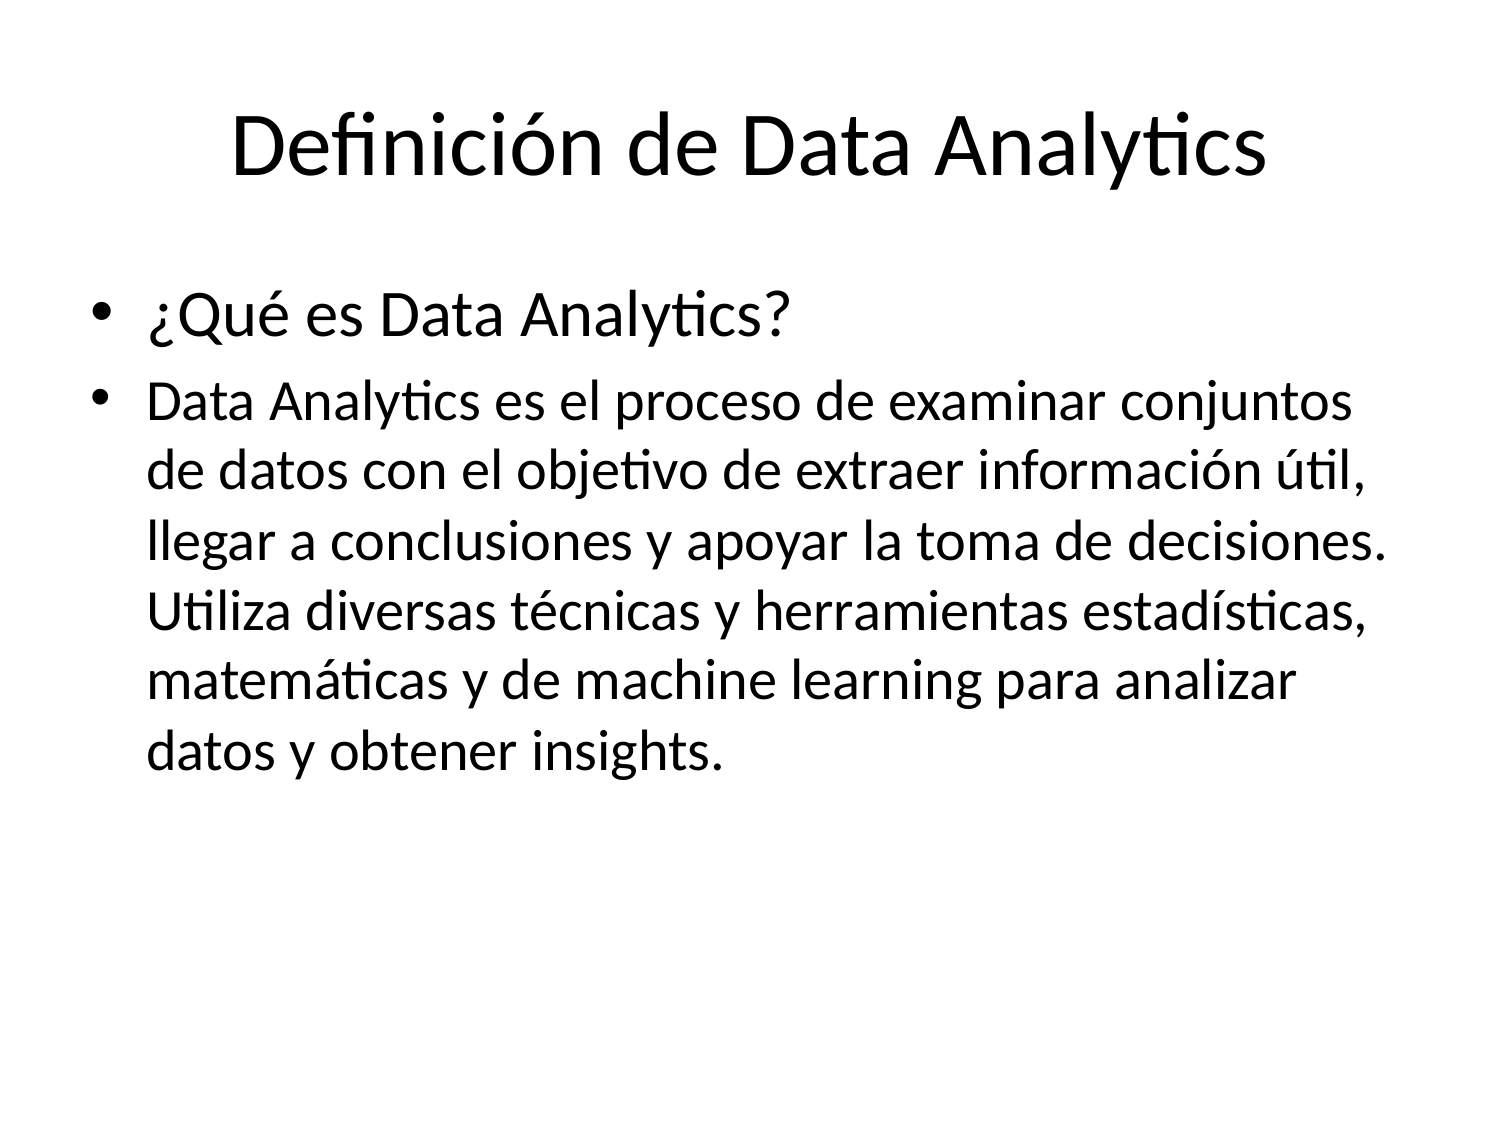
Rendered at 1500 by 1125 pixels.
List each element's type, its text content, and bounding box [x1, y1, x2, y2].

title Definición de Data Analytics [75, 45, 1425, 233]
list ¿Qué es Data Analytics? Data Analytics es el proceso de examinar conjuntos de datos con el objetivo de extraer información útil, llegar a conclusiones y apoyar la toma de decisiones. Utiliza diversas técnicas y herramientas estadísticas, matemáticas y de machine learning para analizar datos y obtener insights. [75, 262, 1425, 1005]
